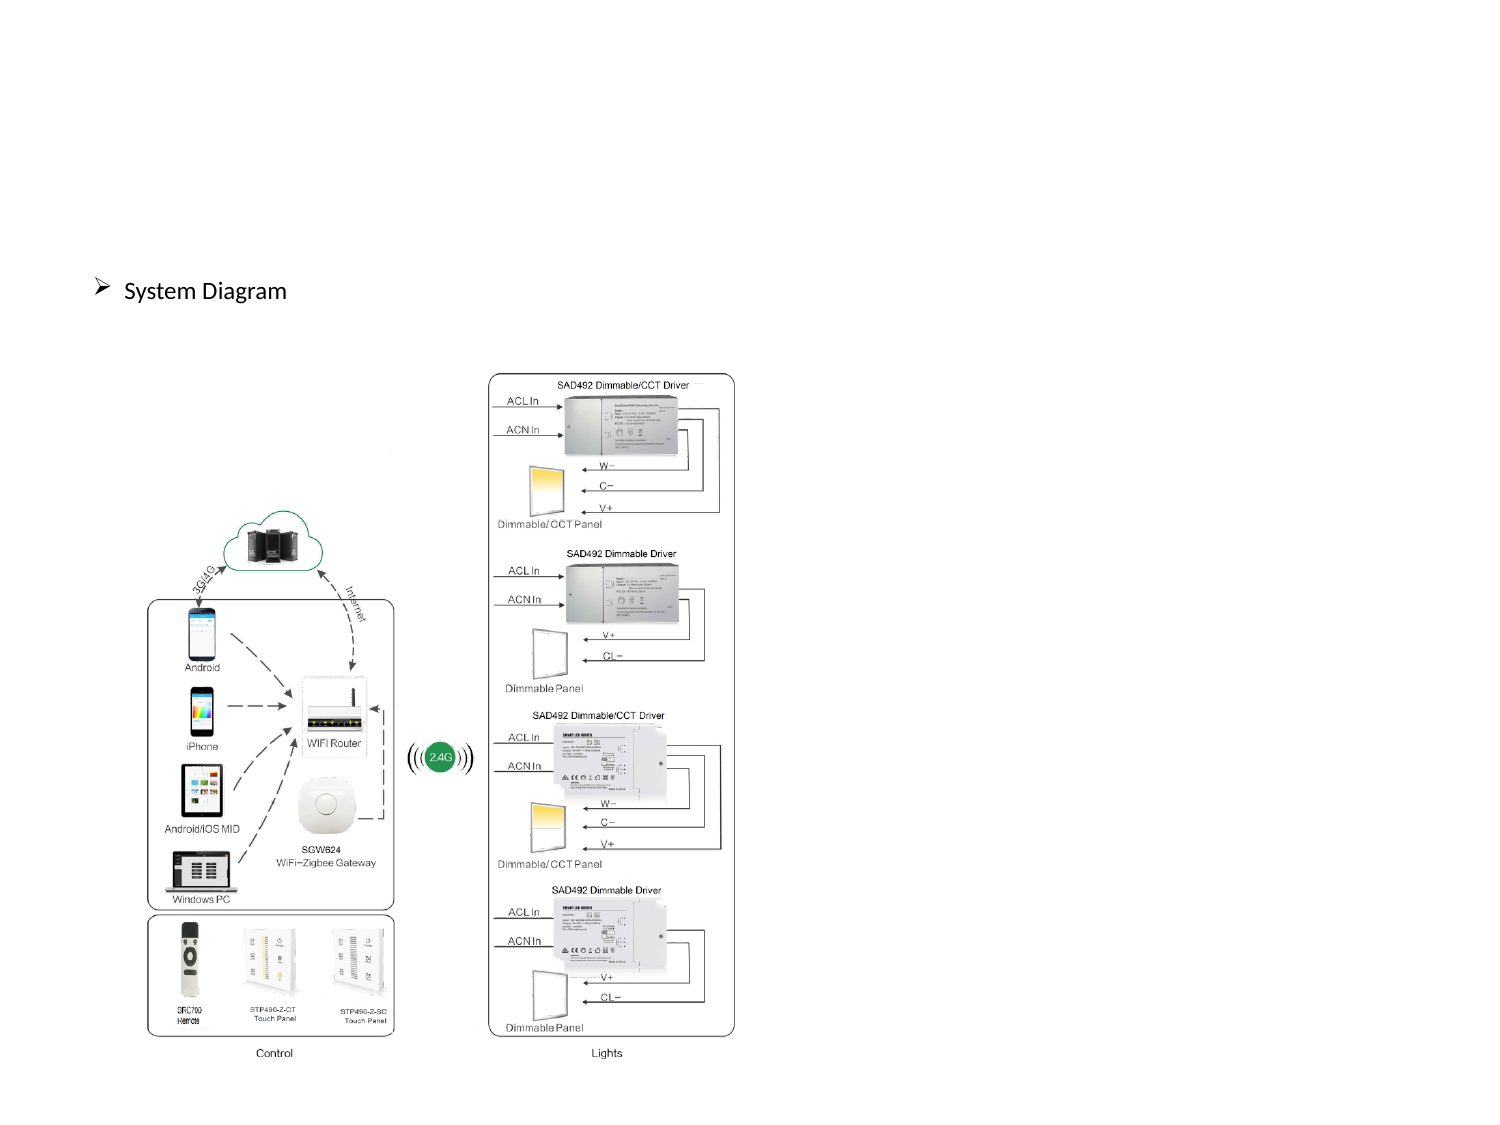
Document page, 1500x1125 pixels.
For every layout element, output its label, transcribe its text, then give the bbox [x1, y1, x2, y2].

picture [147, 373, 735, 1059]
text_box System Diagram [78, 267, 303, 312]
